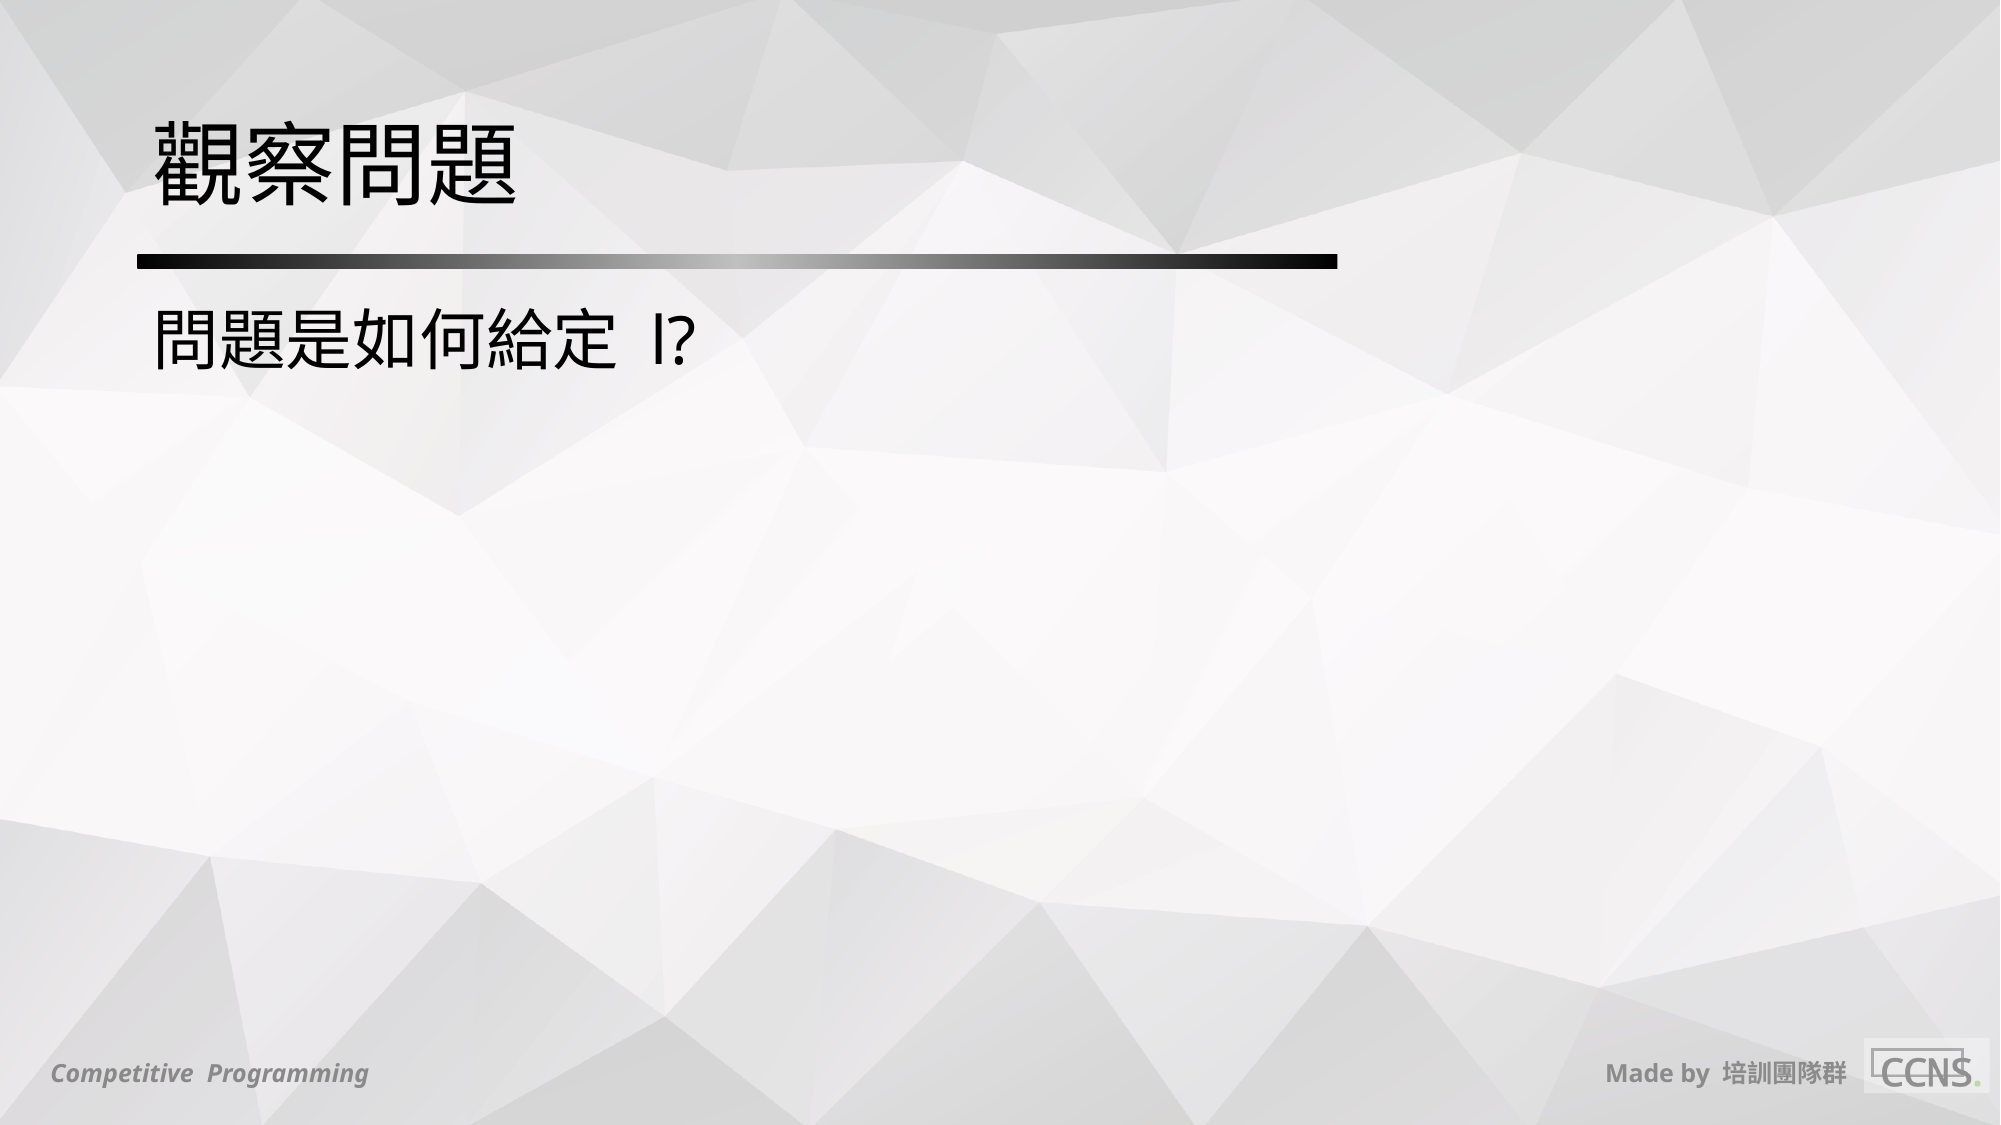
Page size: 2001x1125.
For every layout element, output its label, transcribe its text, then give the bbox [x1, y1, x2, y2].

list 問題是如何給定 l? [137, 299, 1863, 1014]
title 觀察問題 [137, 59, 1863, 278]
picture [0, 0, 2000, 1125]
